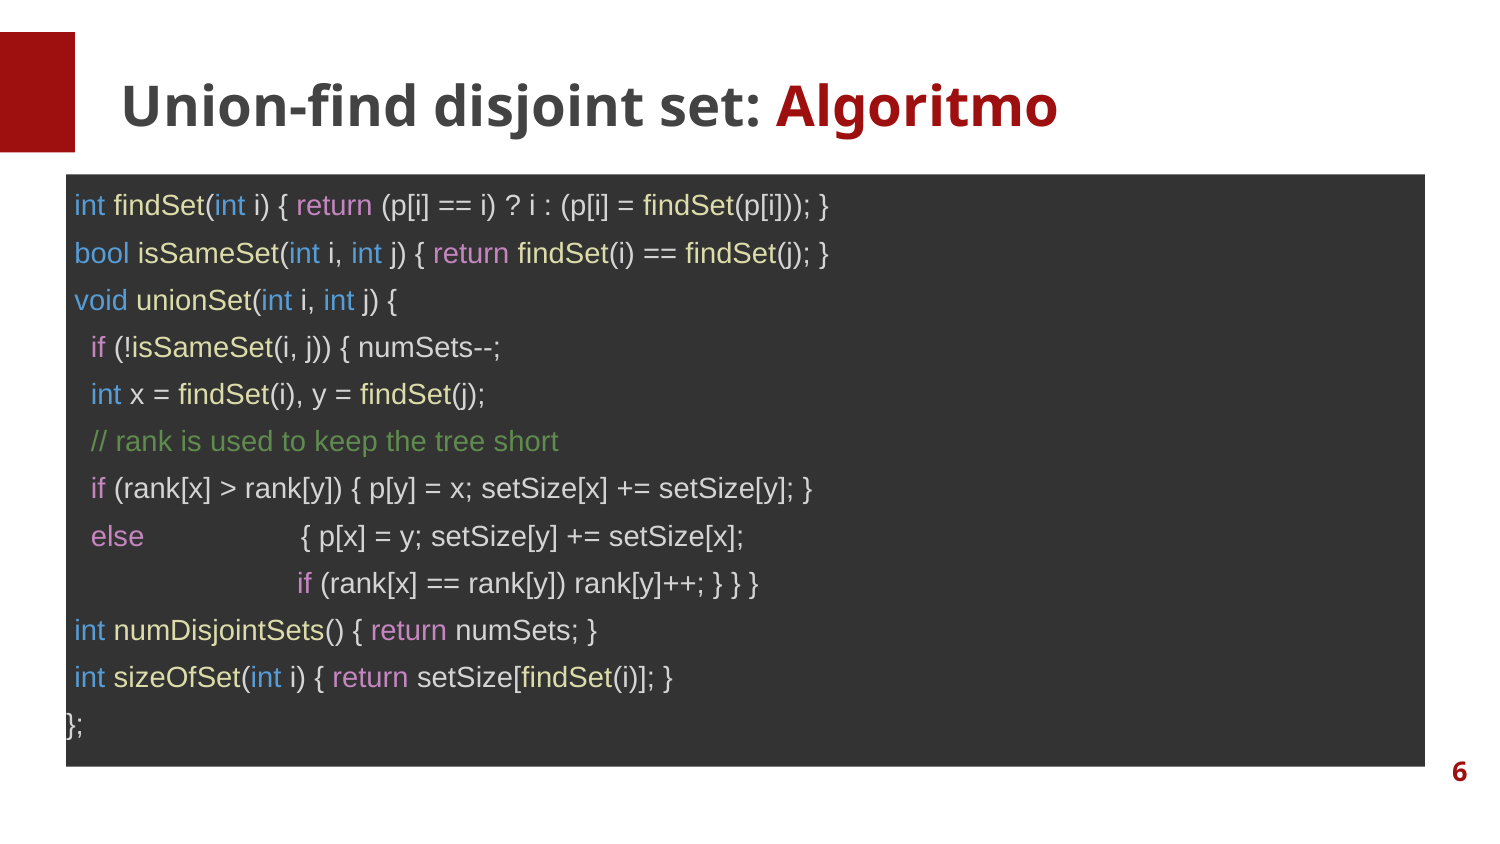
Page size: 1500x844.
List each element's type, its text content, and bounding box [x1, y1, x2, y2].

text_box int findSet(int i) { return (p[i] == i) ? i : (p[i] = findSet(p[i])); } bool isSameSet(int i, int j) { return findSet(i) == findSet(j); } void unionSet(int i, int j) { if (!isSameSet(i, j)) { numSets--; int x = findSet(i), y = findSet(j); // rank is used to keep the tree short if (rank[x] > rank[y]) { p[y] = x; setSize[x] += setSize[y]; } else { p[x] = y; setSize[y] += setSize[x]; if (rank[x] == rank[y]) rank[y]++; } } } int numDisjointSets() { return numSets; } int sizeOfSet(int i) { return setSize[findSet(i)]; } }; [66, 174, 1425, 767]
text_box 1 [1377, 754, 1468, 819]
text_box Union-find disjoint set: Algoritmo [107, 33, 1425, 174]
